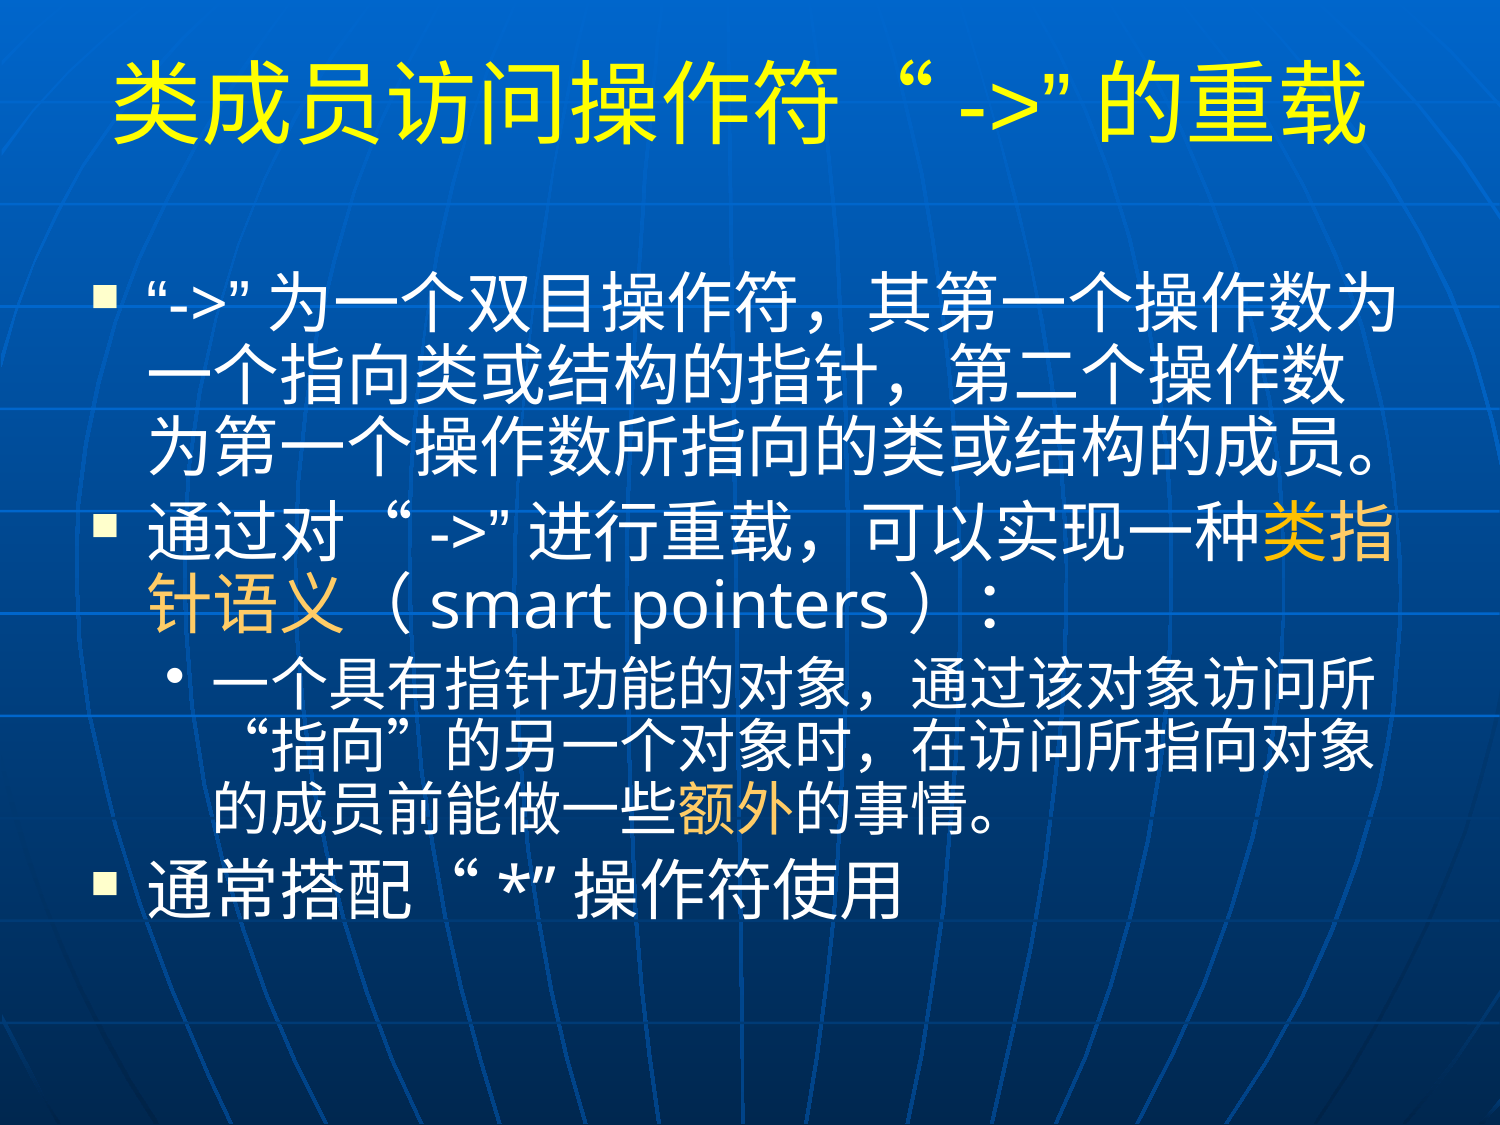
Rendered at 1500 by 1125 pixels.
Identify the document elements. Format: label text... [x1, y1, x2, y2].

list “->”为一个双目操作符，其第一个操作数为一个指向类或结构的指针，第二个操作数为第一个操作数所指向的类或结构的成员。 通过对“->”进行重载，可以实现一种类指针语义（smart pointers）： 一个具有指针功能的对象，通过该对象访问所“指向”的另一个对象时，在访问所指向对象的成员前能做一些额外的事情。 通常搭配“*”操作符使用 [74, 262, 1426, 1125]
title 类成员访问操作符“->”的重载 [74, 6, 1426, 195]
